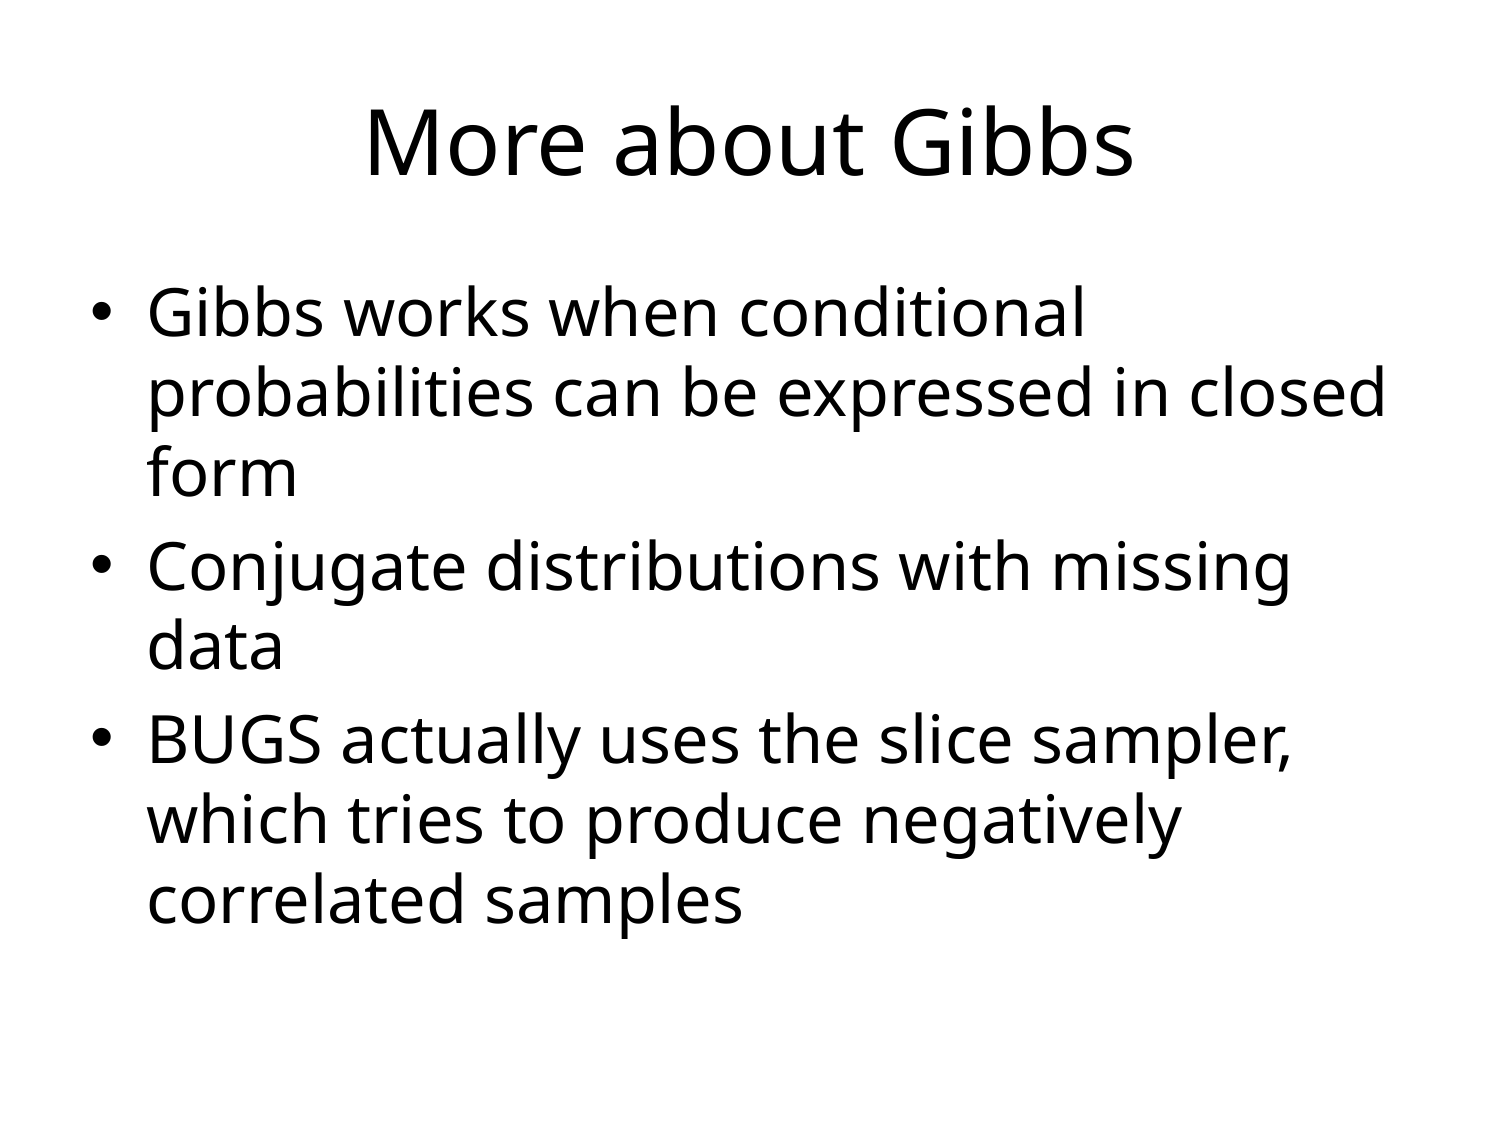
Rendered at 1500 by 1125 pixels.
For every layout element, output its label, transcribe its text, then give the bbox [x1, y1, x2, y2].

title More about Gibbs [75, 45, 1425, 233]
list Gibbs works when conditional probabilities can be expressed in closed form Conjugate distributions with missing data BUGS actually uses the slice sampler, which tries to produce negatively correlated samples [75, 262, 1425, 1005]
